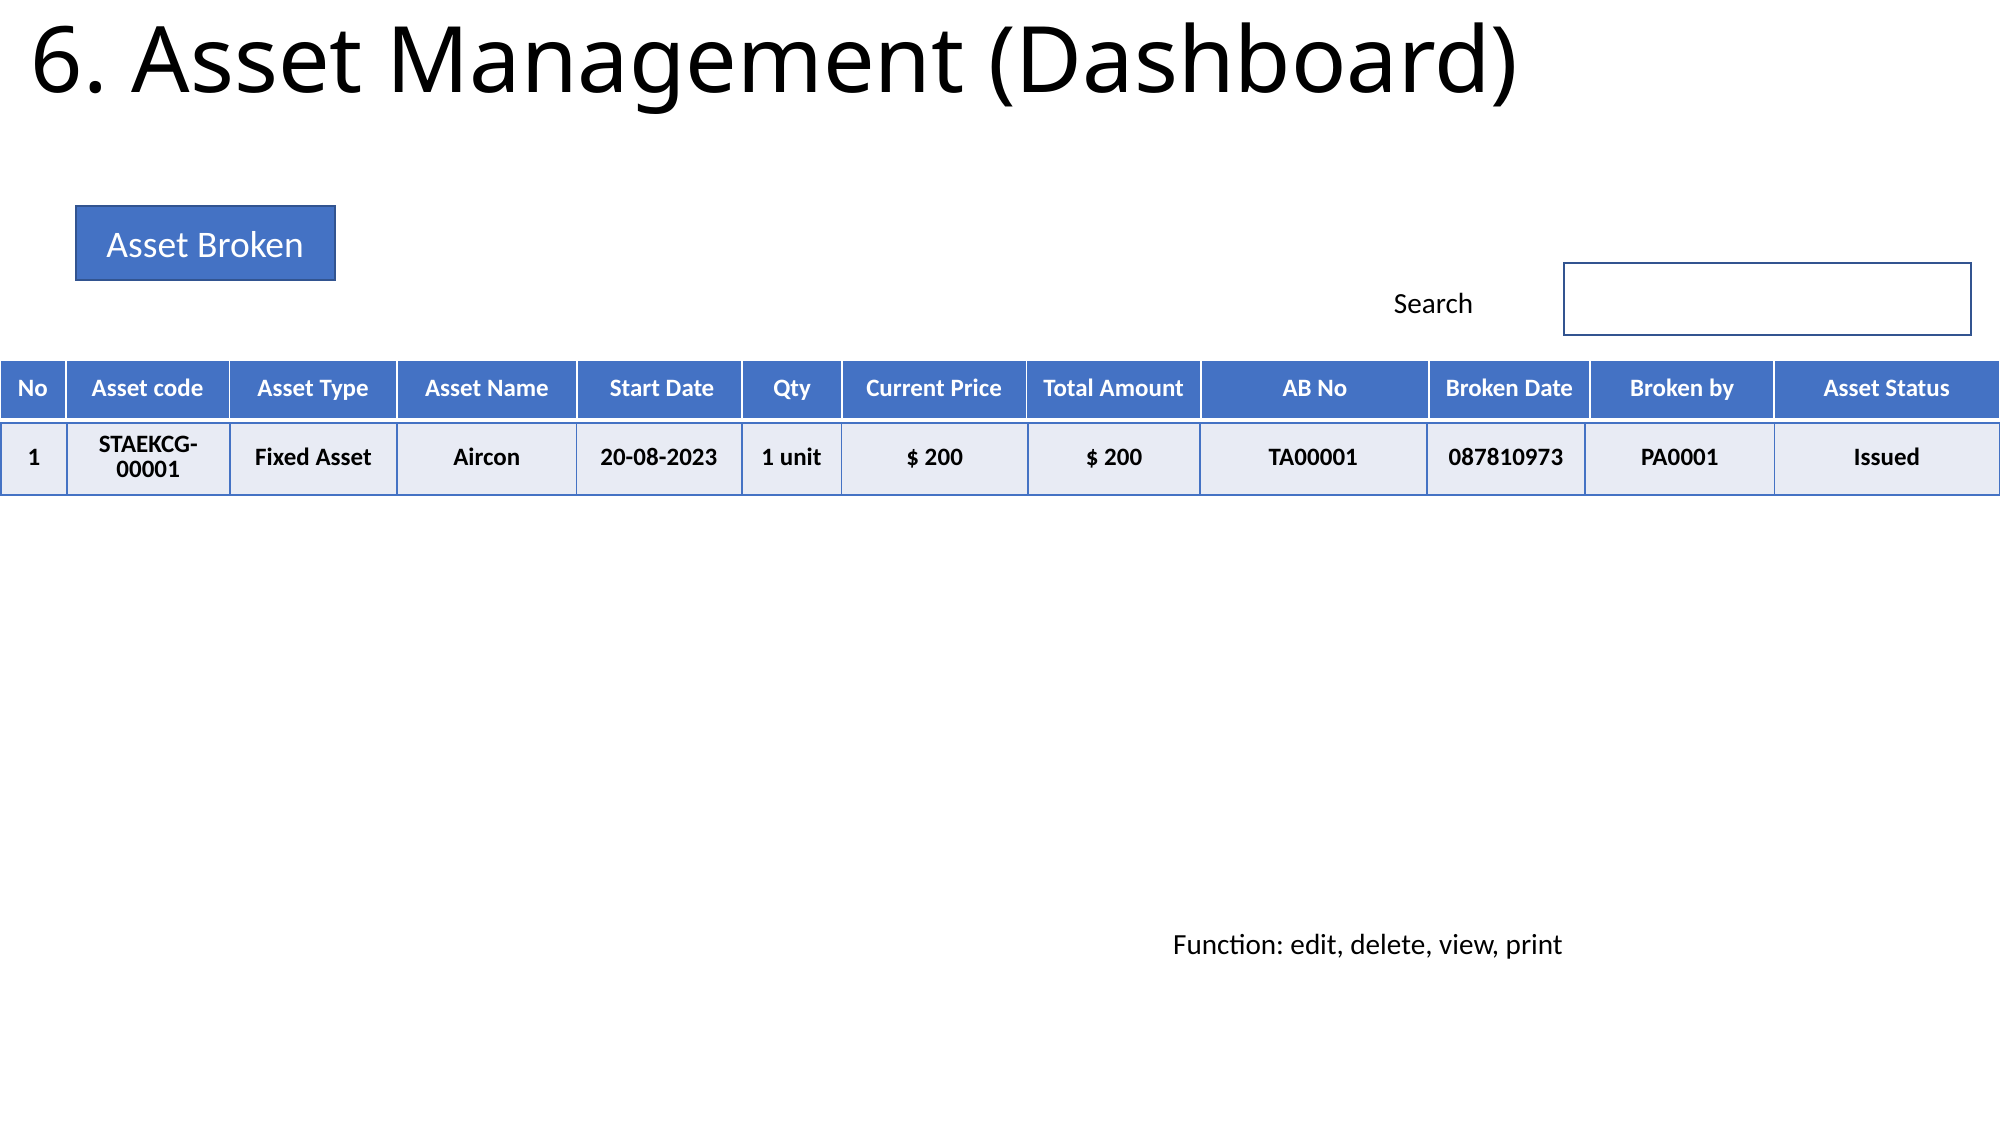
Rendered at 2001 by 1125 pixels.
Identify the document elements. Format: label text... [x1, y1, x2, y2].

table_header STAEKCG-00001 [68, 424, 229, 494]
table_header Current Price [843, 361, 1026, 418]
text_box Search [1303, 264, 1571, 340]
table_header $ 200 [842, 424, 1027, 494]
table_header Start Date [578, 361, 741, 418]
text_box 6. Asset Management (Dashboard) [16, 6, 1741, 134]
table_header Asset Status [1775, 361, 1999, 418]
table_header Aircon [398, 424, 576, 494]
table_header TA00001 [1201, 424, 1426, 494]
table_header Asset Type [230, 361, 396, 418]
table_header No [1, 361, 65, 418]
table_header Total Amount [1027, 361, 1200, 418]
text_box Asset Broken [75, 205, 336, 281]
table_header 087810973 [1428, 424, 1584, 494]
table_header Broken Date [1430, 361, 1589, 418]
table_header Issued [1775, 424, 1999, 494]
table_header Asset code [67, 361, 229, 418]
text_box [1563, 262, 1972, 336]
table_header PA0001 [1586, 424, 1774, 494]
table_header AB No [1202, 361, 1428, 418]
table_header 1 [2, 424, 66, 494]
table_header 1 unit [743, 424, 841, 494]
table_header Qty [743, 361, 841, 418]
table_header Asset Name [398, 361, 576, 418]
text_box Function: edit, delete, view, print [932, 905, 1804, 981]
table_header 20-08-2023 [577, 424, 741, 494]
table_header Broken by [1591, 361, 1773, 418]
table_header Fixed Asset [231, 424, 396, 494]
table_header $ 200 [1029, 424, 1199, 494]
